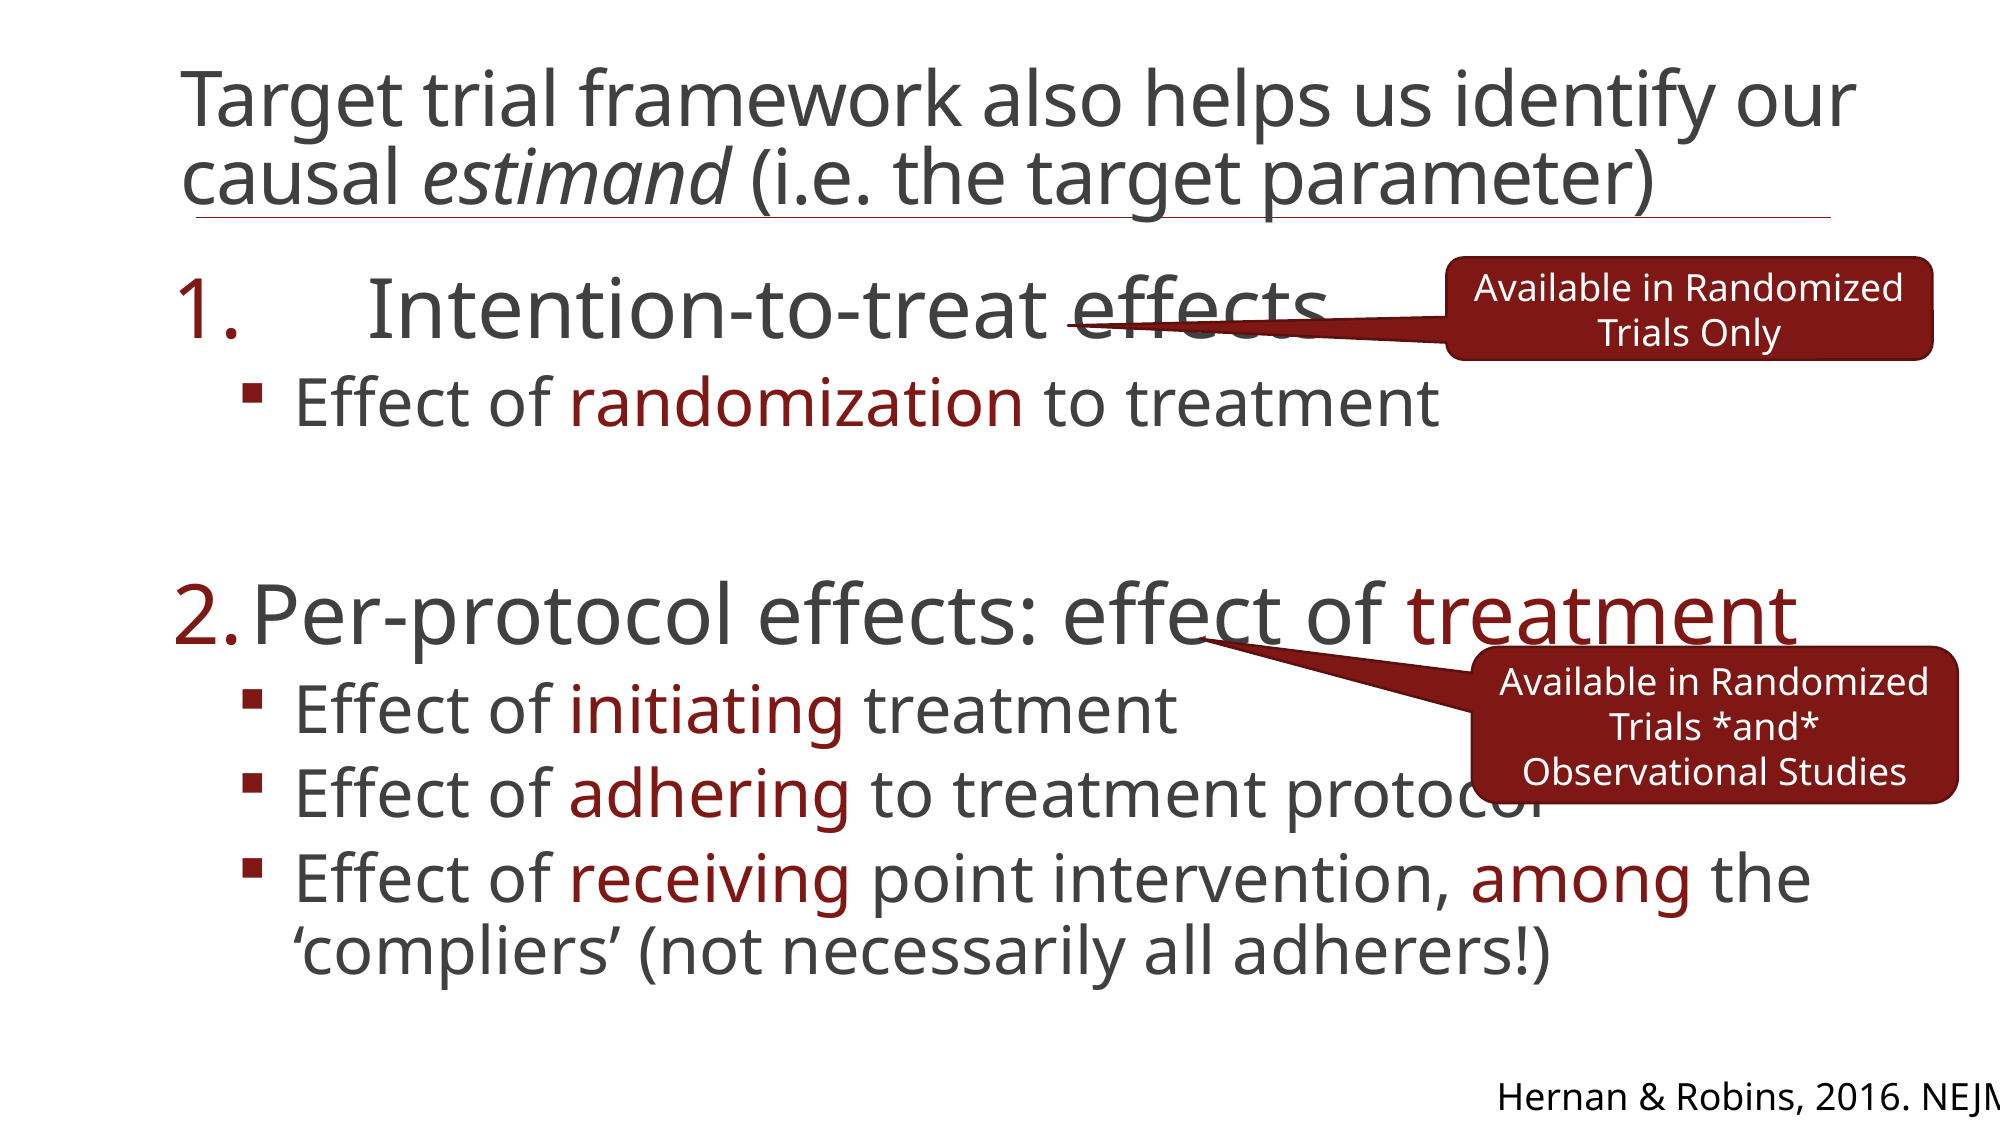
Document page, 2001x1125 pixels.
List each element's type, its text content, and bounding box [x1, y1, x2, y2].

text_box Available in Randomized Trials *and* Observational Studies [1198, 637, 1960, 805]
list Intention-to-treat effects Effect of randomization to treatment Per-protocol effects: effect of treatment Effect of initiating treatment Effect of adhering to treatment protocol Effect of receiving point intervention, among the ‘compliers’ (not necessarily all adherers!) [100, 259, 1908, 1035]
text_box Available in Randomized Trials Only [1066, 256, 1934, 361]
text_box Hernan & Robins, 2016. NEJM [1481, 1066, 2000, 1125]
title Target trial framework also helps us identify our causal estimand (i.e. the target parameter) [165, 53, 1933, 229]
